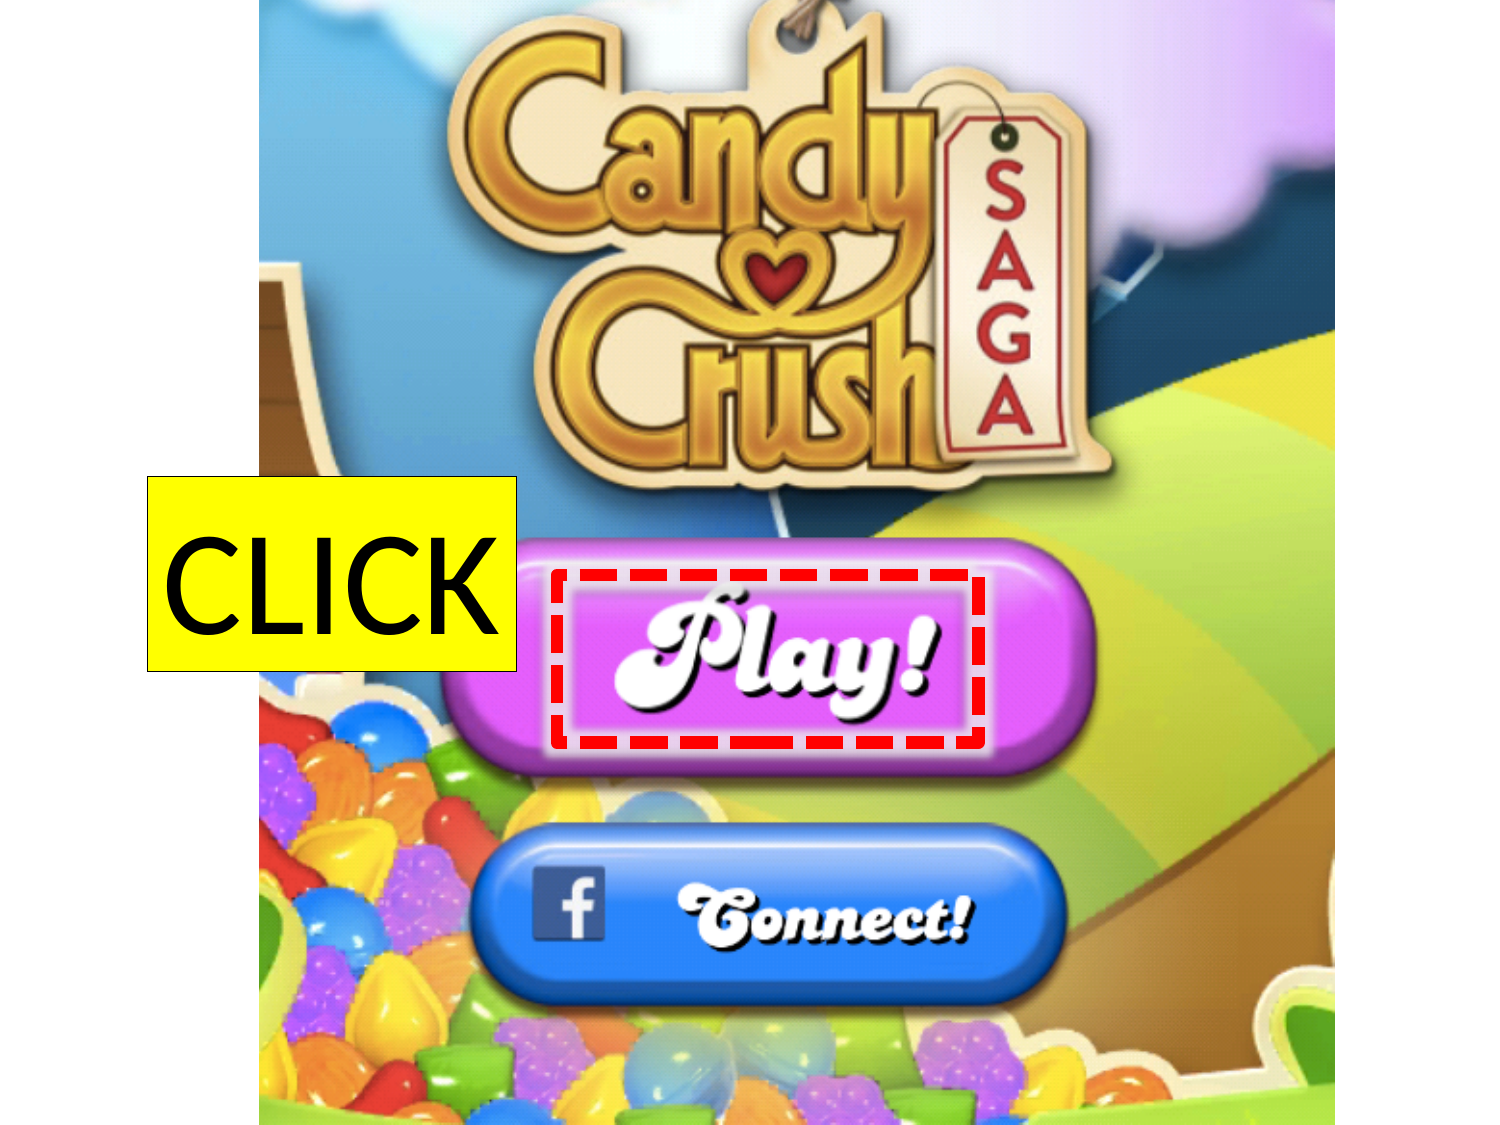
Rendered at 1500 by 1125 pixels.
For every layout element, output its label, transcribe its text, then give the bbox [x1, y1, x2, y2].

picture [259, 0, 1335, 1125]
text_box CLICK [147, 476, 254, 672]
